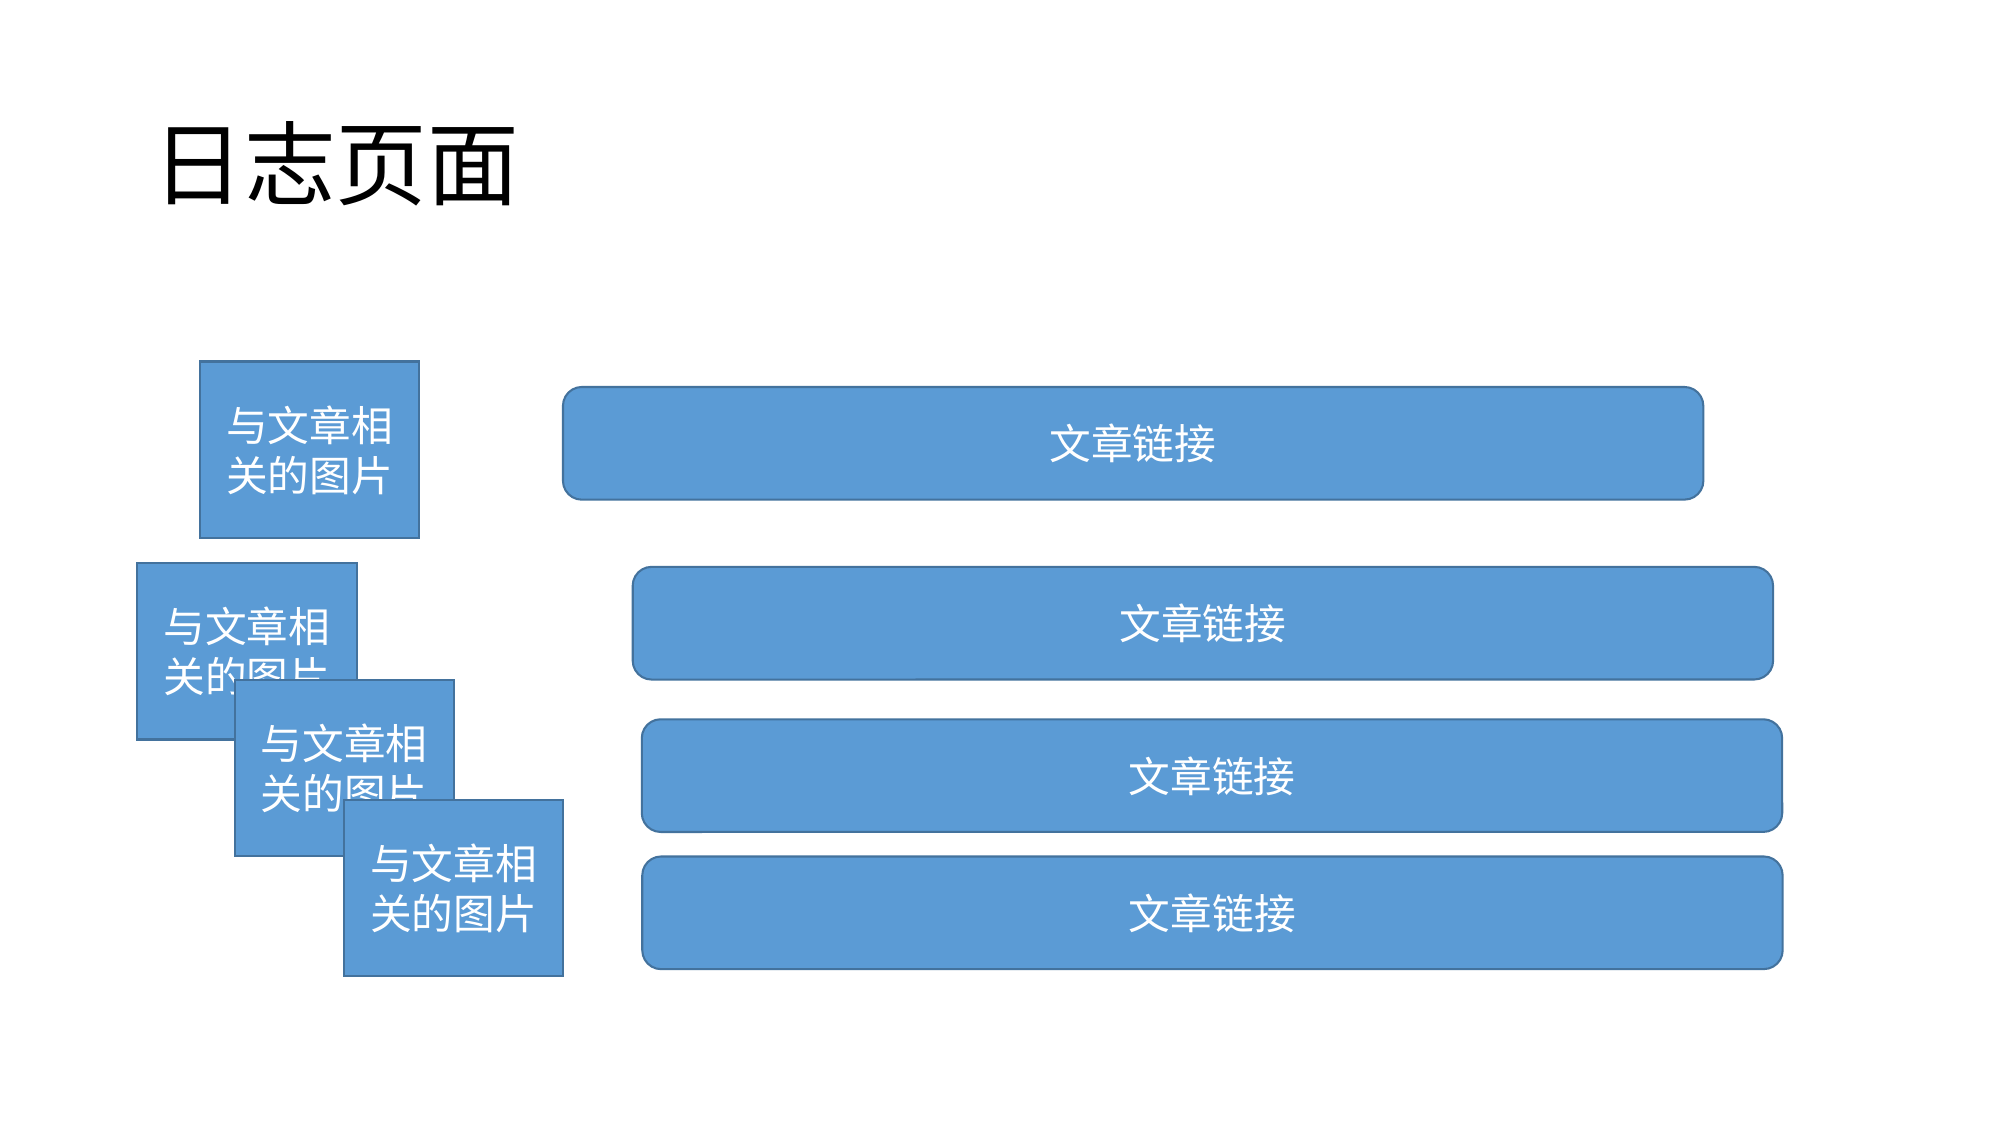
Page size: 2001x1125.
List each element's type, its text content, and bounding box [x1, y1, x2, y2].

text_box 文章链接 [641, 855, 1784, 971]
text_box 与文章相关的图片 [234, 679, 455, 857]
text_box 与文章相关的图片 [199, 360, 420, 539]
text_box 文章链接 [640, 718, 1784, 834]
text_box 与文章相关的图片 [343, 799, 564, 977]
text_box 与文章相关的图片 [136, 562, 358, 741]
text_box 文章链接 [561, 385, 1705, 501]
text_box 文章链接 [631, 565, 1775, 681]
title 日志页面 [137, 59, 1863, 278]
